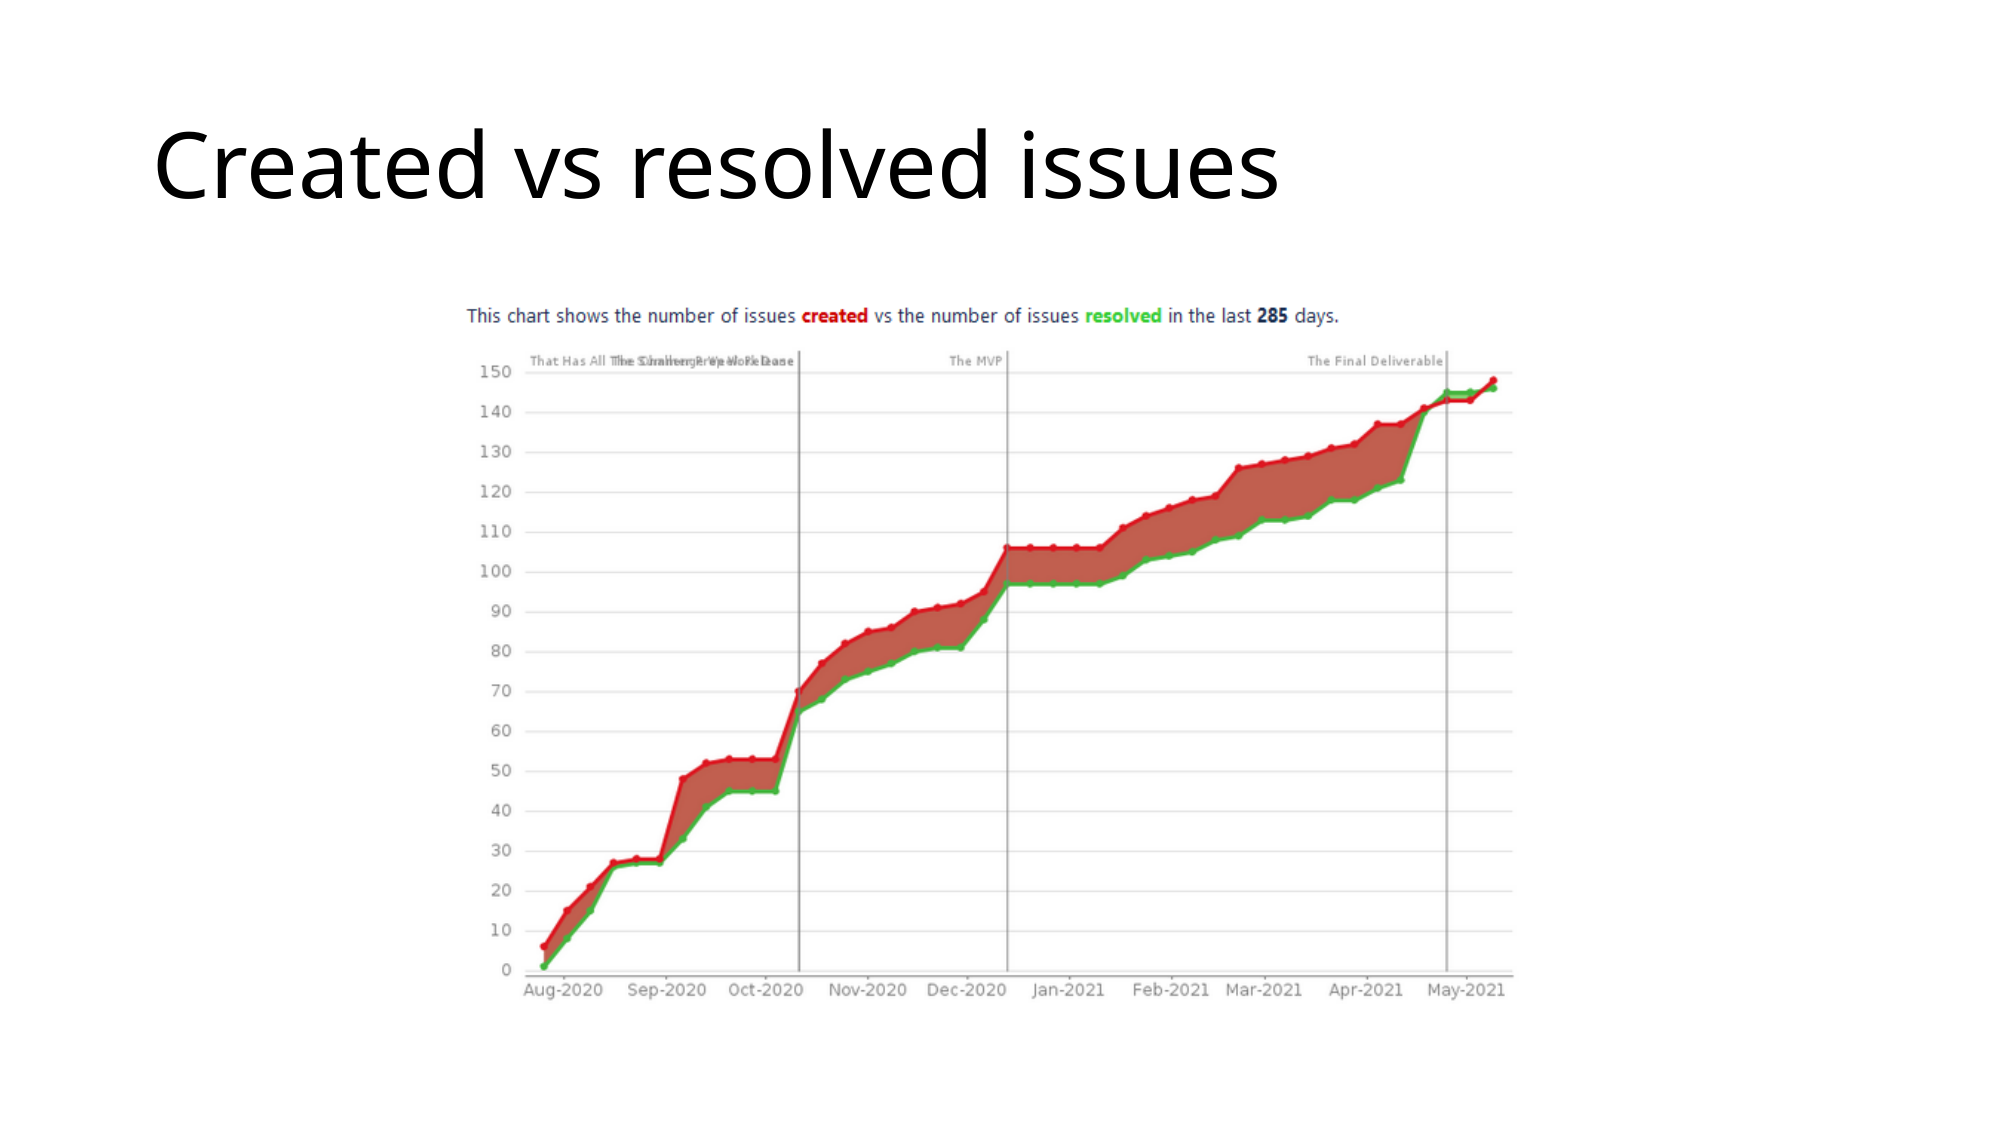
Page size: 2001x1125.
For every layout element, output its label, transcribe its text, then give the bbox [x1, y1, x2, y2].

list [458, 299, 1542, 1014]
title Created vs resolved issues [137, 59, 1863, 278]
